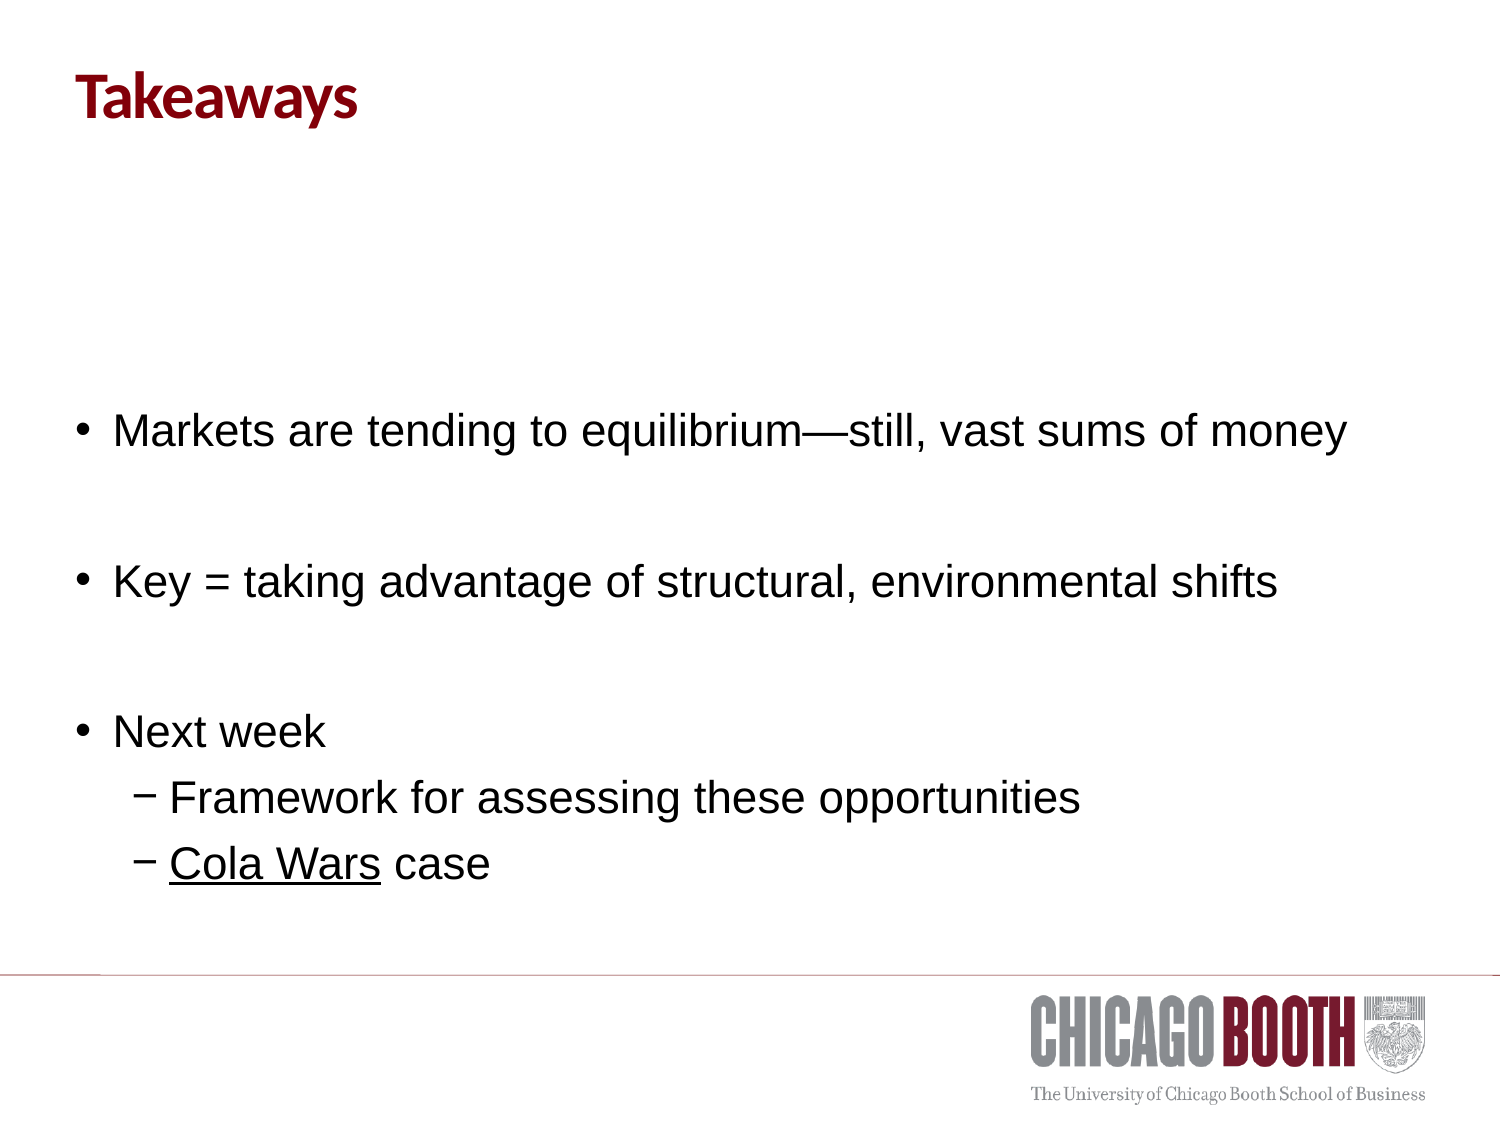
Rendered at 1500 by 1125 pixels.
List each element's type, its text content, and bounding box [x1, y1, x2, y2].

title Takeaways [74, 43, 1426, 134]
list Markets are tending to equilibrium—still, vast sums of money Key = taking advantage of structural, environmental shifts Next week Framework for assessing these opportunities Cola Wars case [74, 165, 1426, 948]
picture [1031, 995, 1425, 1105]
